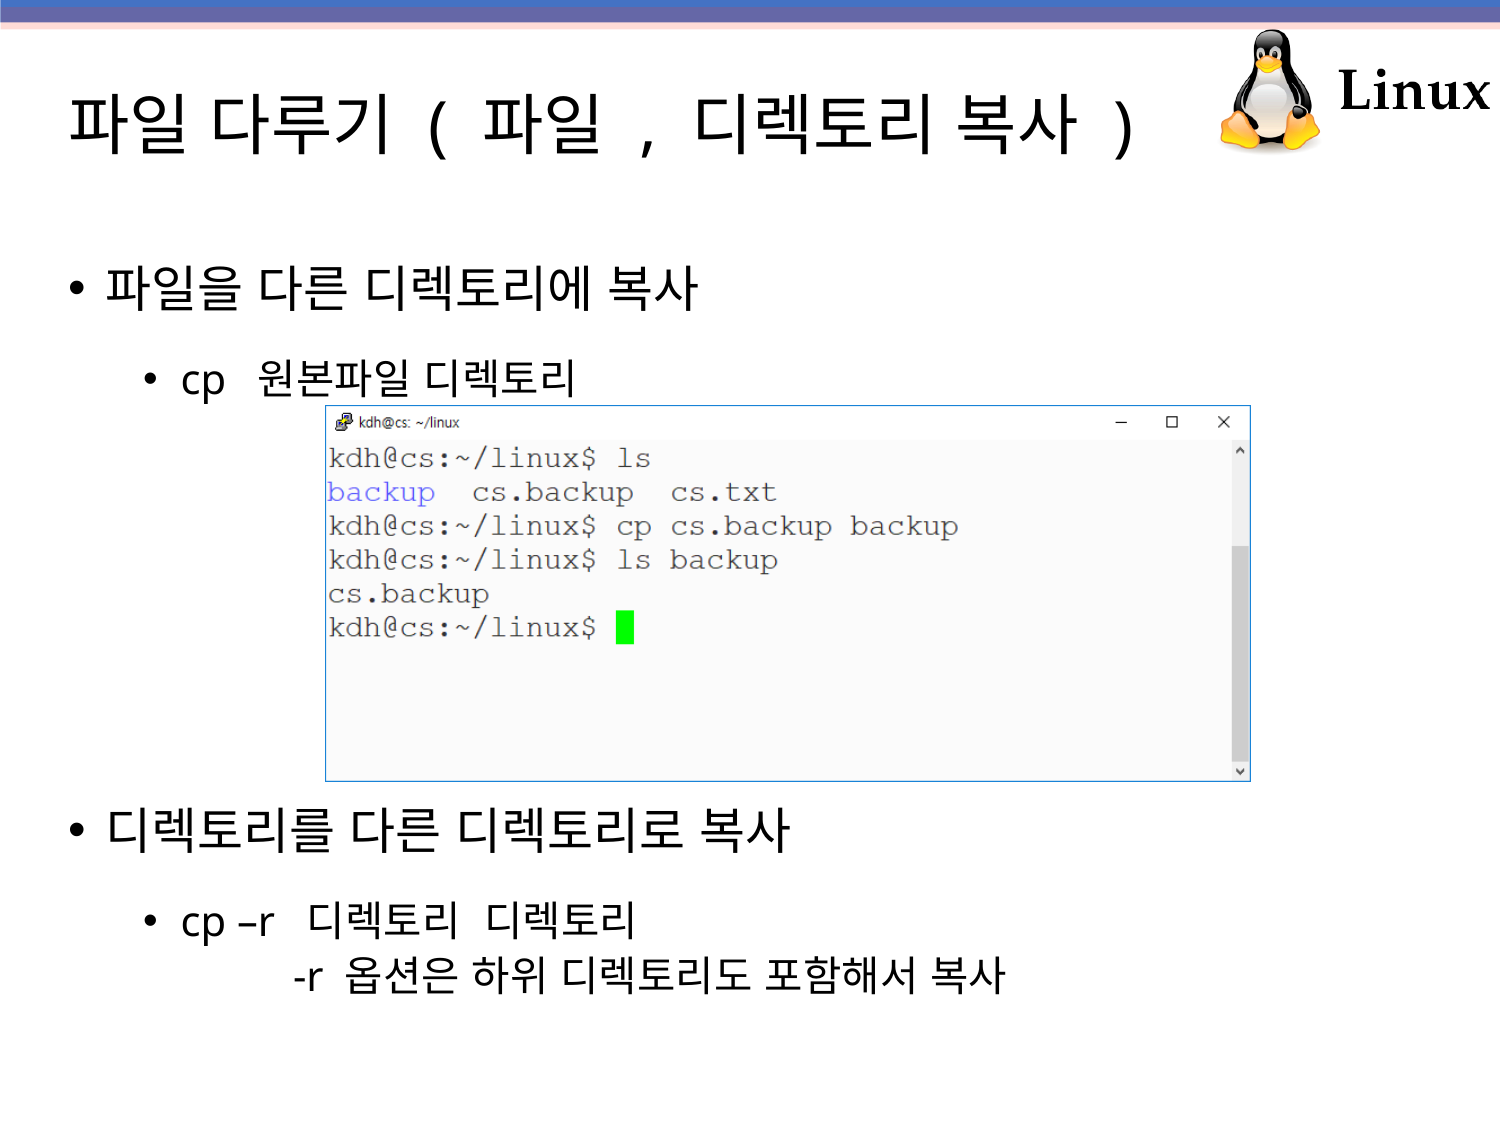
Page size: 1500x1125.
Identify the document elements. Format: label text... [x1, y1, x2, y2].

picture [325, 405, 1251, 782]
picture [1210, 30, 1498, 162]
title 파일 다루기 ( 파일 , 디렉토리 복사 ) [53, 59, 1436, 197]
list 파일을 다른 디렉토리에 복사 cp 원본파일 디렉토리 디렉토리를 다른 디렉토리로 복사 cp –r 디렉토리 디렉토리 -r 옵션은 하위 디렉토리도 포함해서 복사 [53, 219, 1436, 1094]
